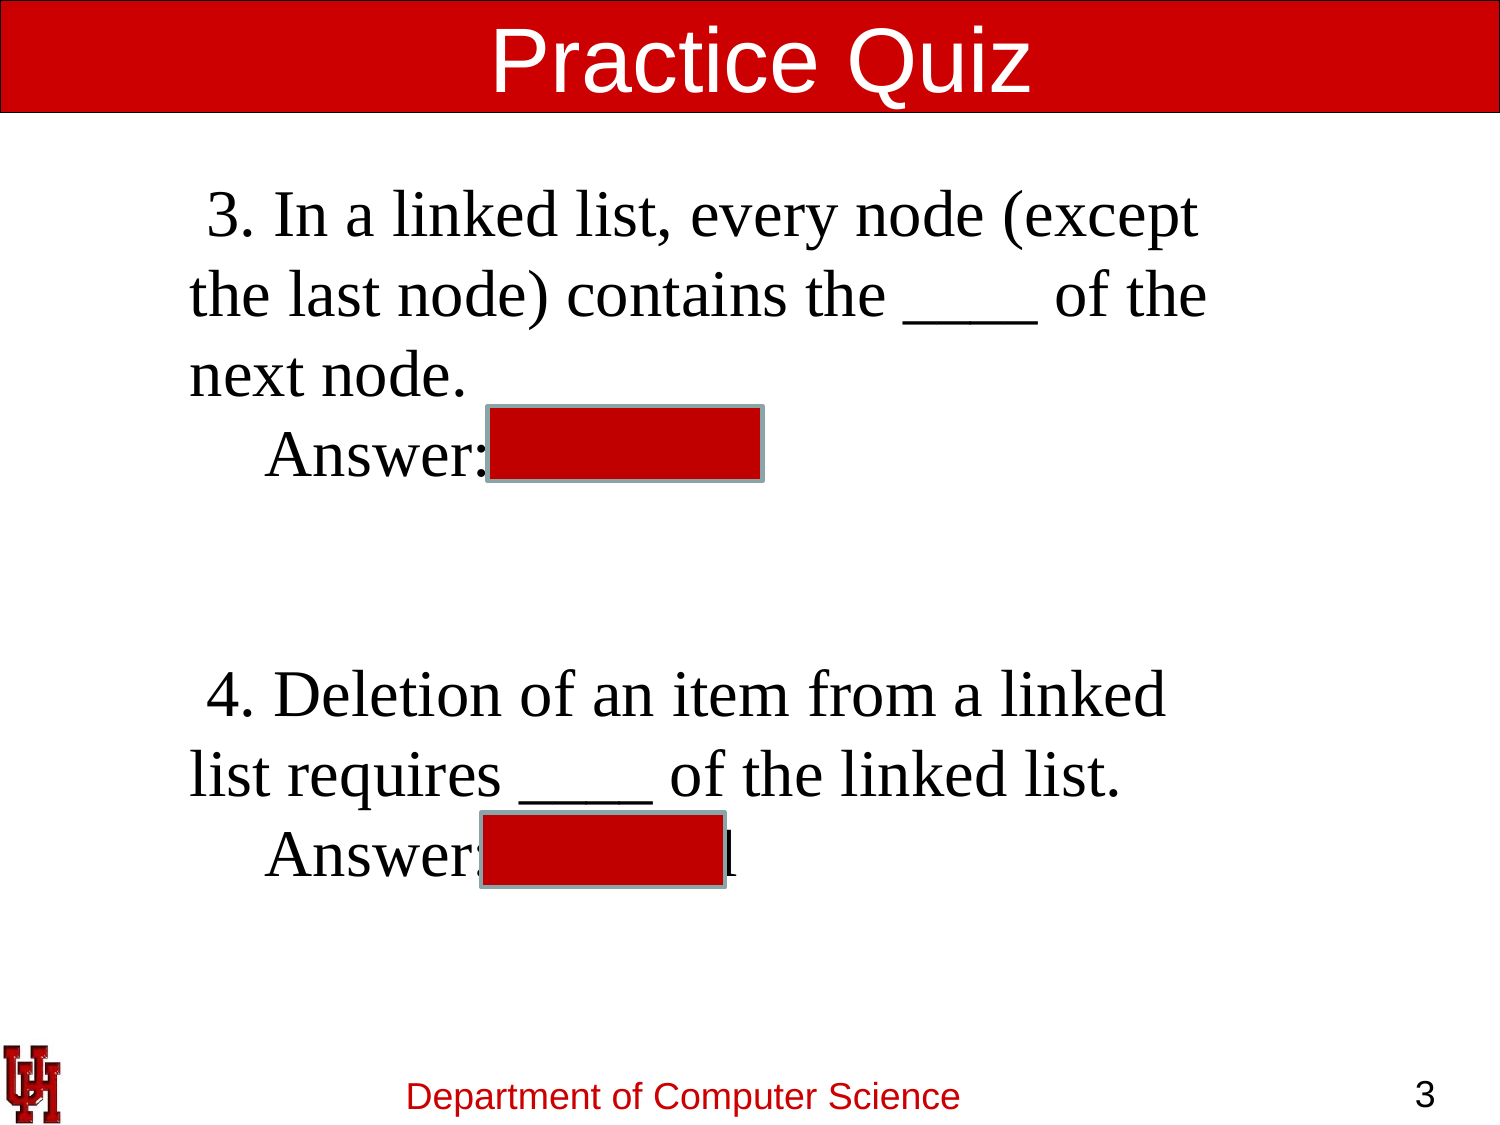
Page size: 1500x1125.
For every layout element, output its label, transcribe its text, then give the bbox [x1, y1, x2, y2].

text_box [479, 810, 727, 889]
text_box 3. In a linked list, every node (except the last node) contains the ____ of the next node. Answer: address 4. Deletion of an item from a linked list requires ____ of the linked list. Answer: traversal [174, 162, 1275, 1087]
title Practice Quiz [87, 0, 1438, 113]
picture [0, 1039, 63, 1125]
text_box [485, 404, 765, 483]
